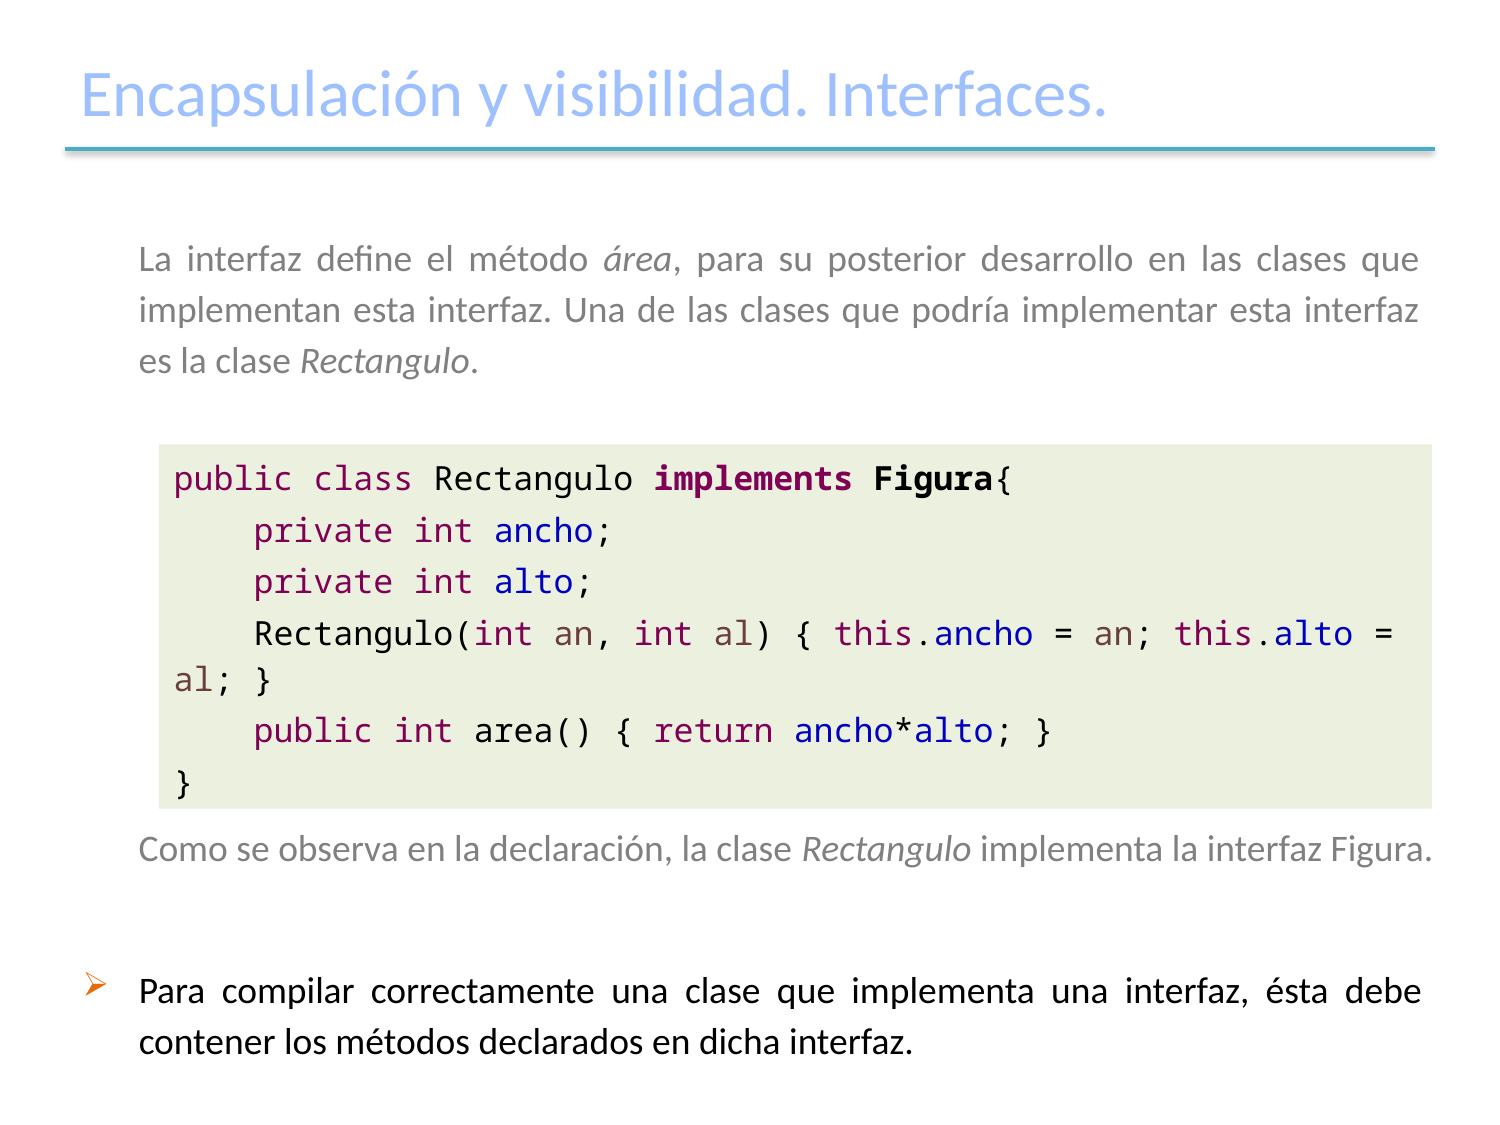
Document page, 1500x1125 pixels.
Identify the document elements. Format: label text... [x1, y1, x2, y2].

text_box Para compilar correctamente una clase que implementa una interfaz, ésta debe contener los métodos declarados en dicha interfaz. [67, 952, 1438, 1070]
text_box La interfaz define el método área, para su posterior desarrollo en las clases que implementan esta interfaz. Una de las clases que podría implementar esta interfaz es la clase Rectangulo. [64, 219, 1436, 389]
text_box public class Rectangulo implements Figura{ private int ancho; private int alto; Rectangulo(int an, int al) { this.ancho = an; this.alto = al; } public int area() { return ancho*alto; } } [158, 444, 1432, 809]
title Encapsulación y visibilidad. Interfaces. [64, 30, 1437, 147]
text_box Como se observa en la declaración, la clase Rectangulo implementa la interfaz Figura. [64, 810, 1459, 877]
